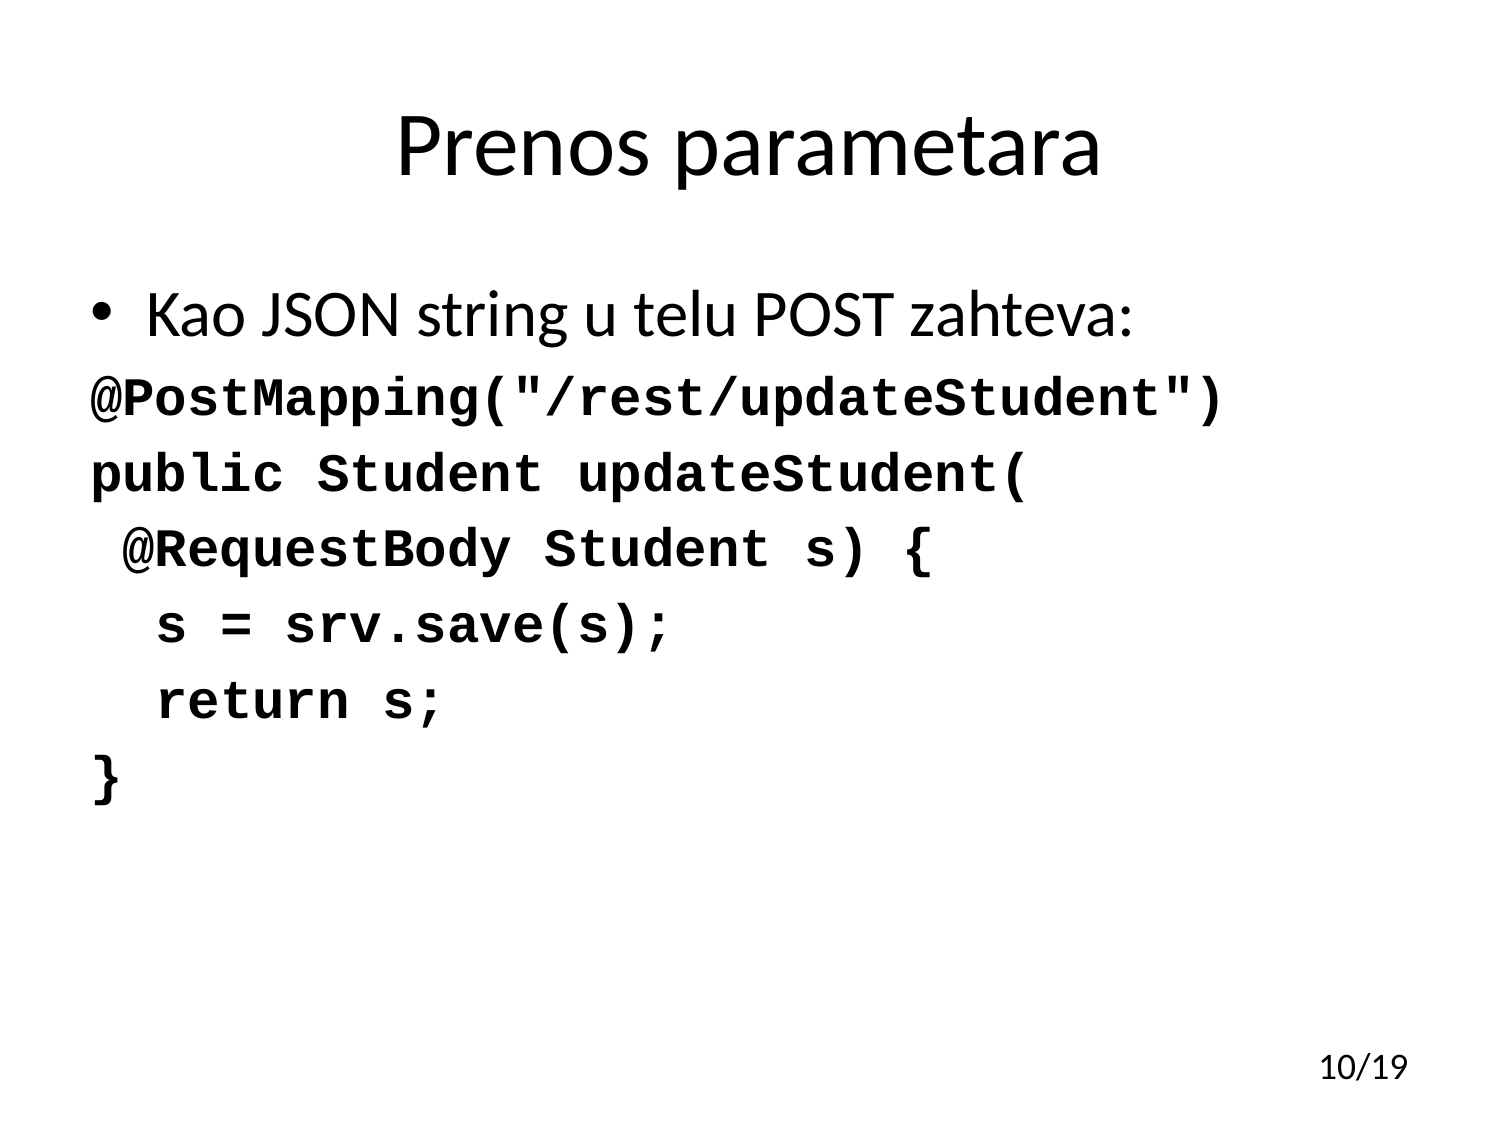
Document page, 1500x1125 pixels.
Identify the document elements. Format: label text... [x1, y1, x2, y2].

title Prenos parametara [75, 45, 1425, 233]
list Kao JSON string u telu POST zahteva: @PostMapping("/rest/updateStudent") public Student updateStudent( @RequestBody Student s) { s = srv.save(s); return s; } [75, 262, 1425, 1005]
